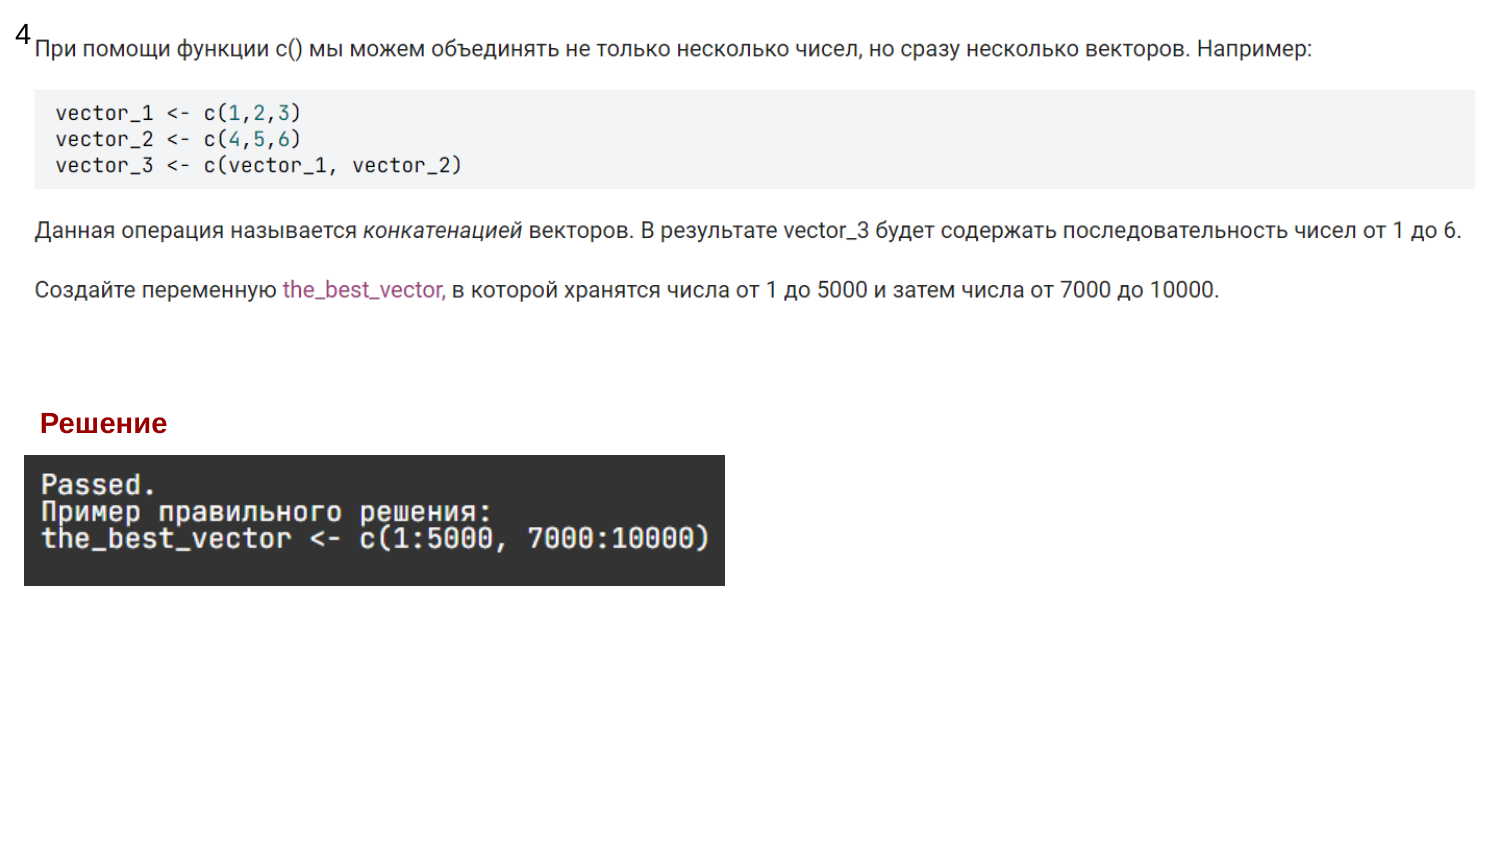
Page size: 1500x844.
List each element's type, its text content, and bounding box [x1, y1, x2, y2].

text_box 4 [0, 0, 957, 65]
picture [24, 455, 726, 586]
text_box Решение [24, 388, 982, 454]
picture [24, 24, 1476, 309]
